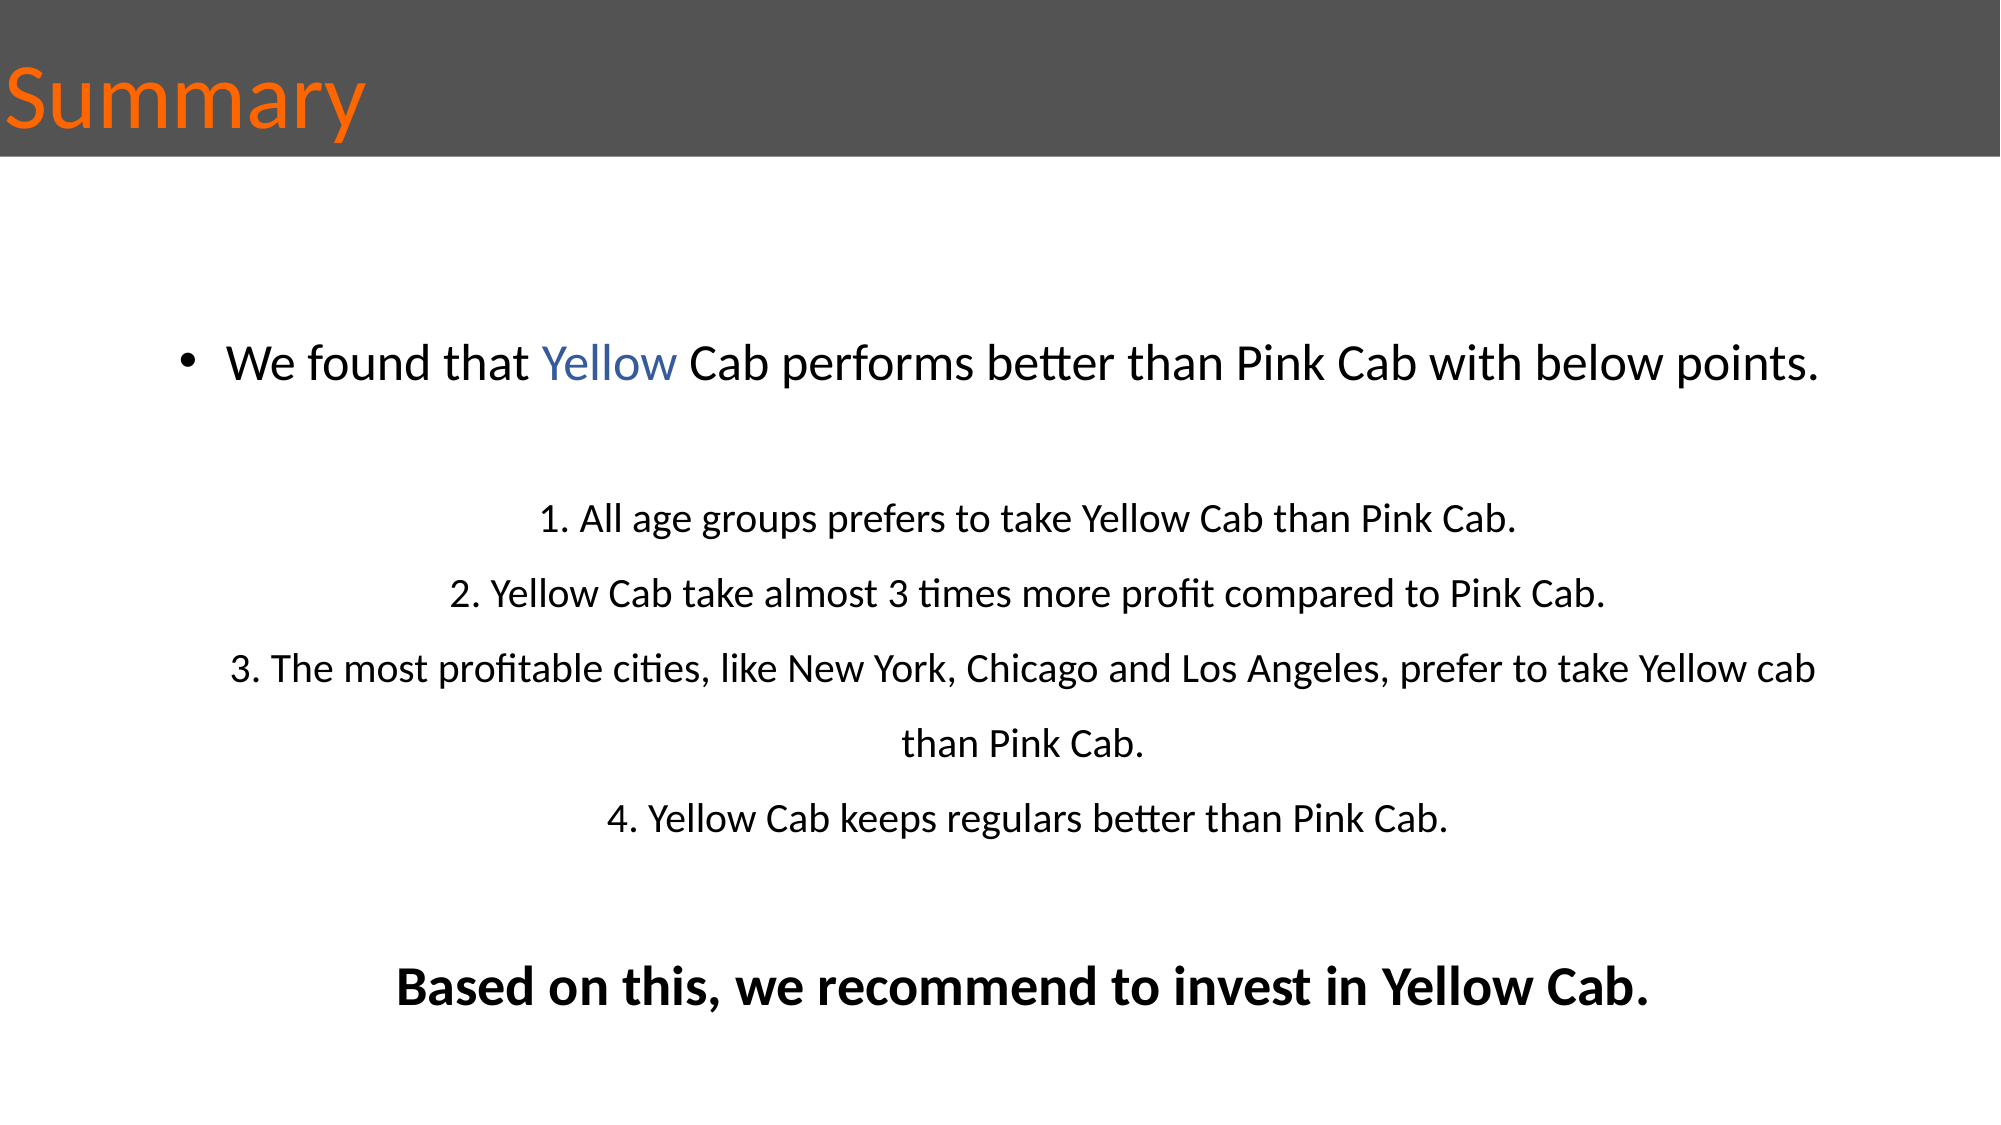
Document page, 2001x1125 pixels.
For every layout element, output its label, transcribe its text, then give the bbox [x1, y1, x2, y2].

title Summary [0, 0, 2000, 158]
text_box We found that Yellow Cab performs better than Pink Cab with below points. 1. All age groups prefers to take Yellow Cab than Pink Cab. 2. Yellow Cab take almost 3 times more profit compared to Pink Cab. 3. The most profitable cities, like New York, Chicago and Los Angeles, prefer to take Yellow cab than Pink Cab. 4. Yellow Cab keeps regulars better than Pink Cab. Based on this, we recommend to invest in Yellow Cab. [165, 289, 1835, 1025]
